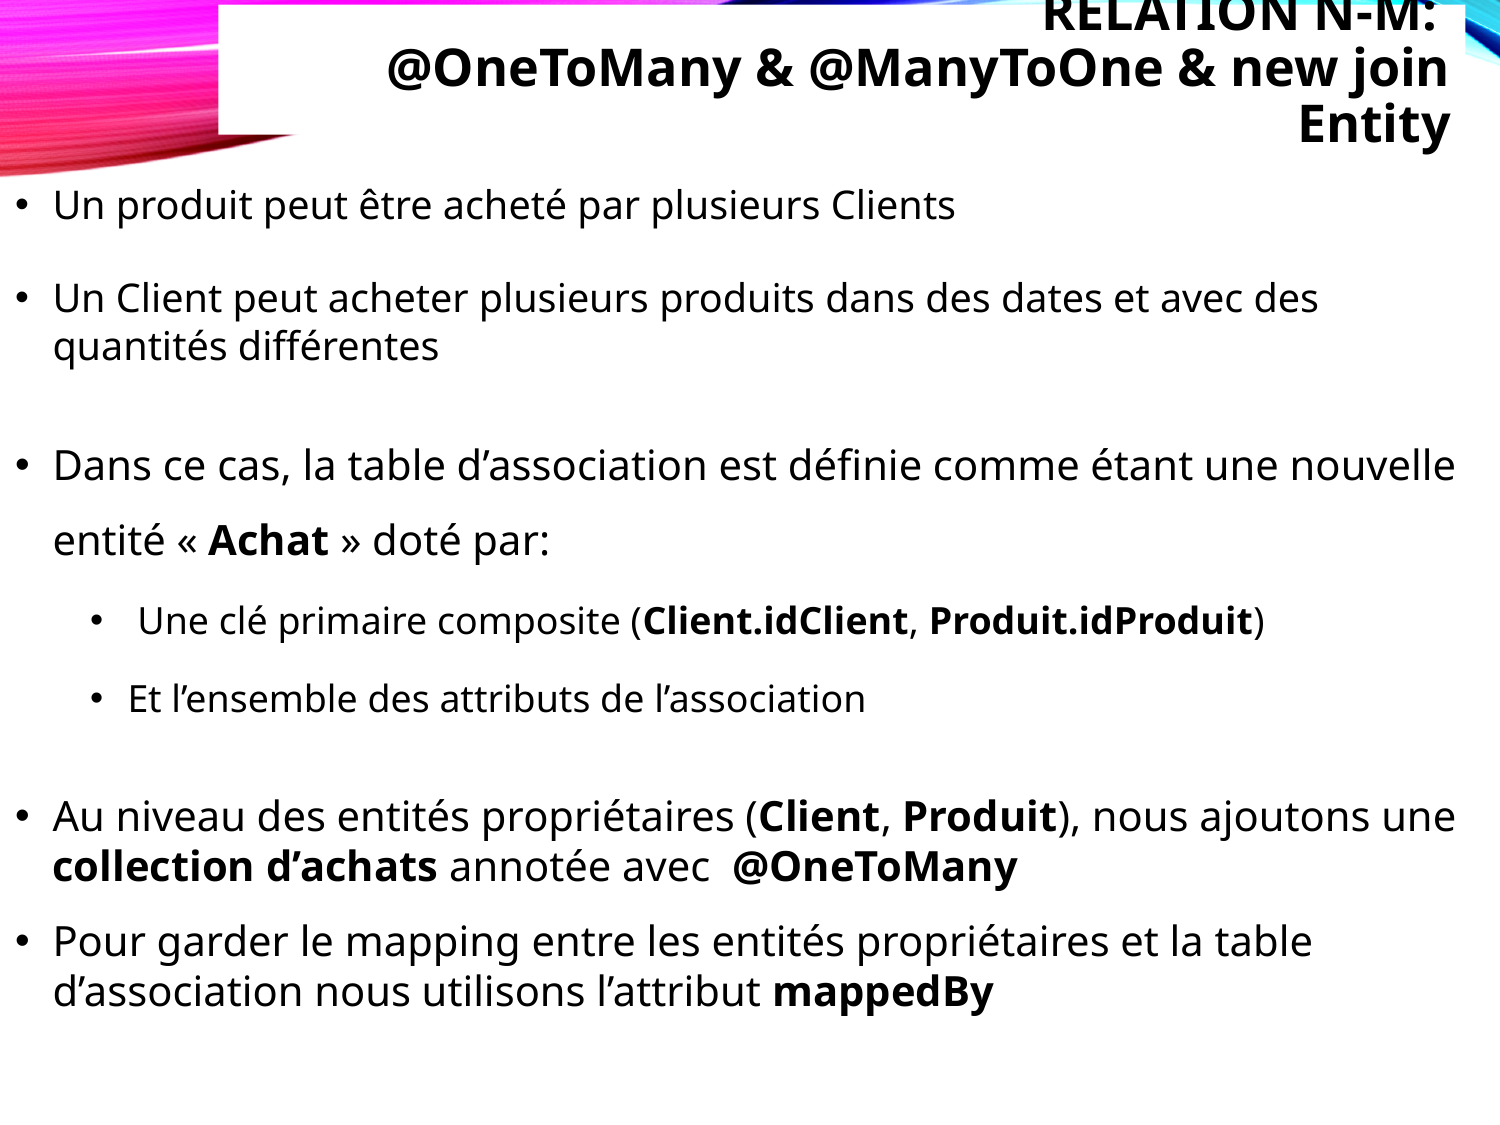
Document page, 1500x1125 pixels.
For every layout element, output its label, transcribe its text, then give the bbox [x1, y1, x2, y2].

picture [0, 0, 1500, 172]
list Un produit peut être acheté par plusieurs Clients Un Client peut acheter plusieurs produits dans des dates et avec des quantités différentes Dans ce cas, la table d’association est définie comme étant une nouvelle entité « Achat » doté par: Une clé primaire composite (Client.idClient, Produit.idProduit) Et l’ensemble des attributs de l’association Au niveau des entités propriétaires (Client, Produit), nous ajoutons une collection d’achats annotée avec @OneToMany Pour garder le mapping entre les entités propriétaires et la table d’association nous utilisons l’attribut mappedBy [0, 172, 1500, 1125]
title Relation N-M: @OneToMany & @ManyToOne & new join Entity [218, 4, 1466, 135]
